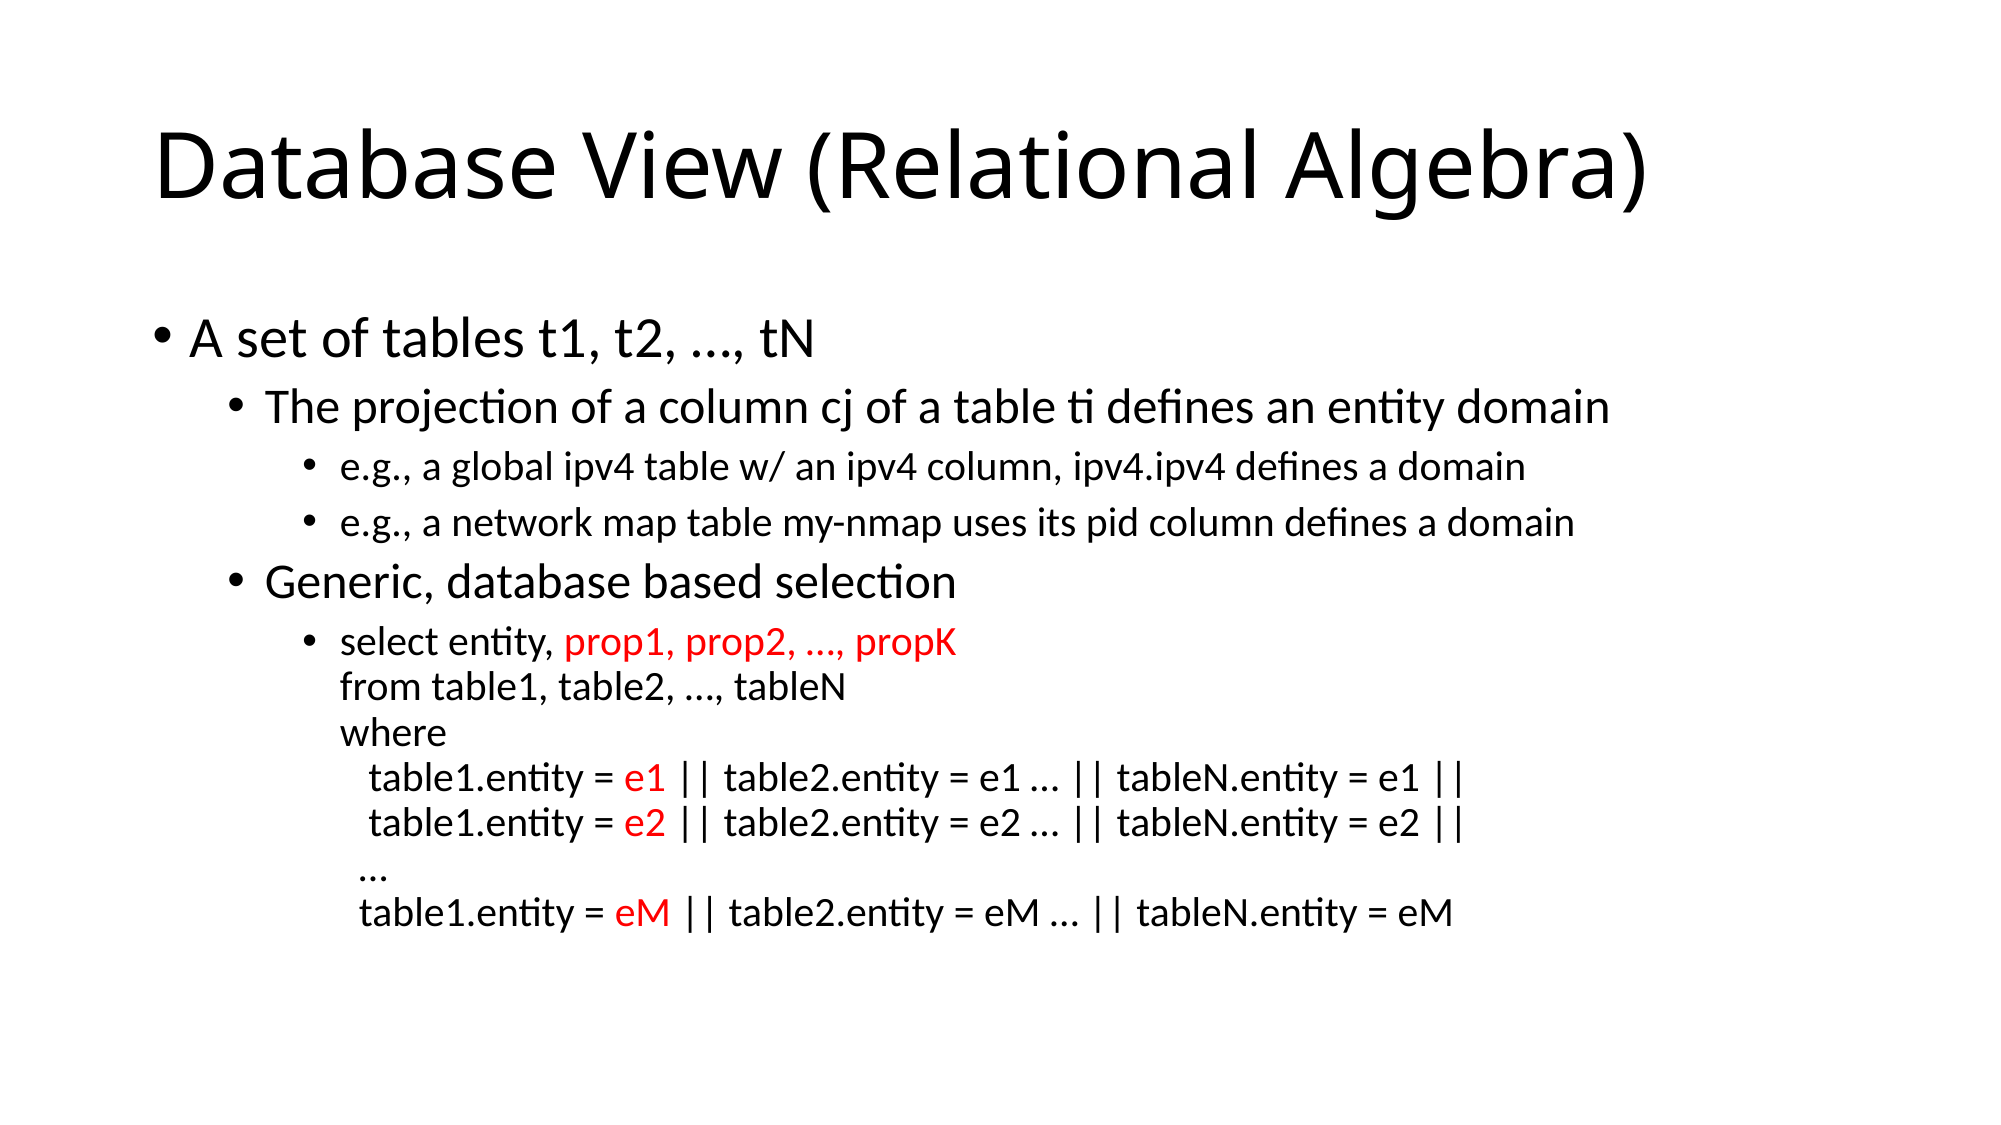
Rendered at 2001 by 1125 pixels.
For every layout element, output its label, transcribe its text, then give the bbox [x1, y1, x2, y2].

list A set of tables t1, t2, …, tN The projection of a column cj of a table ti defines an entity domain e.g., a global ipv4 table w/ an ipv4 column, ipv4.ipv4 defines a domain e.g., a network map table my-nmap uses its pid column defines a domain Generic, database based selection select entity, prop1, prop2, …, propK from table1, table2, …, tableN where table1.entity = e1 || table2.entity = e1 … || tableN.entity = e1 || table1.entity = e2 || table2.entity = e2 … || tableN.entity = e2 || … table1.entity = eM || table2.entity = eM … || tableN.entity = eM [137, 299, 1863, 1014]
title Database View (Relational Algebra) [137, 59, 1863, 278]
